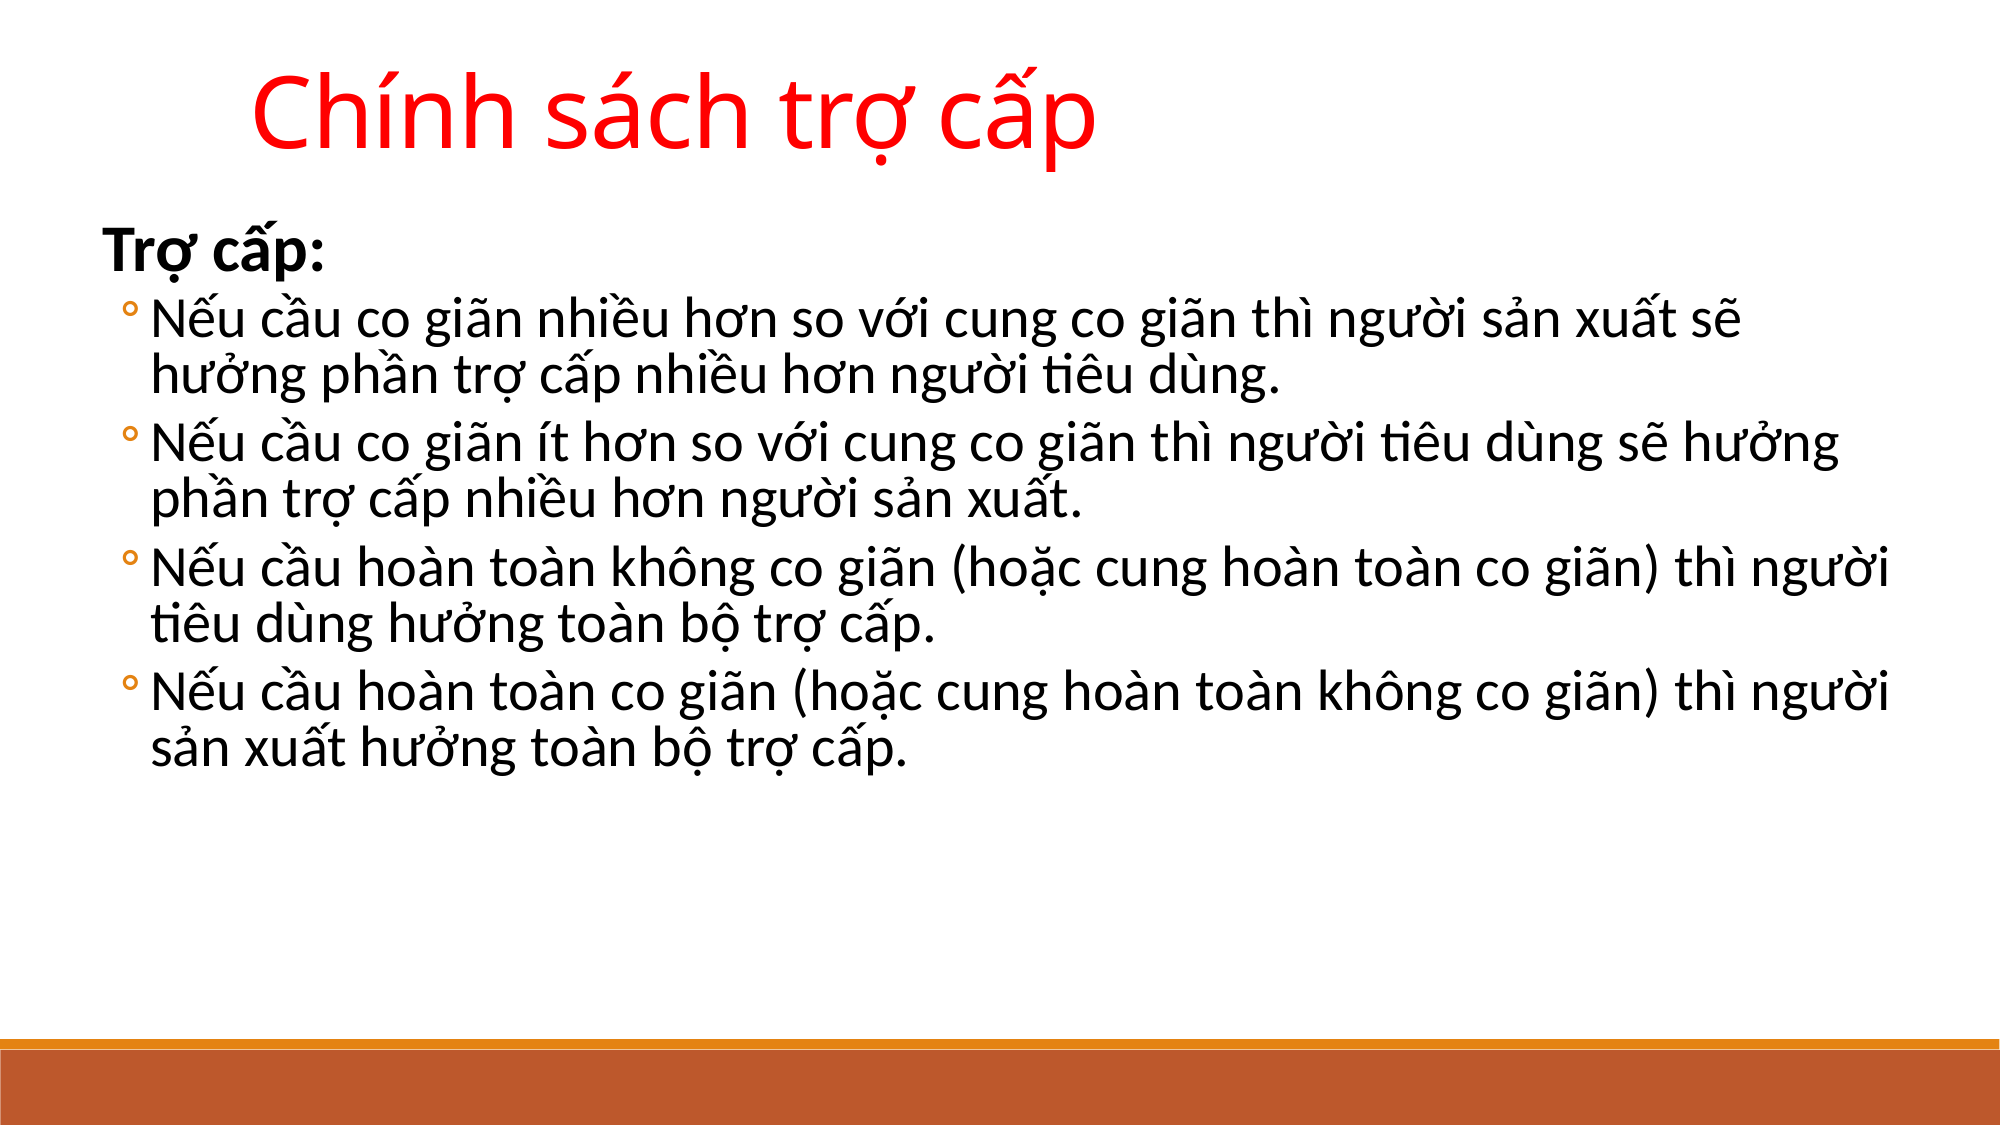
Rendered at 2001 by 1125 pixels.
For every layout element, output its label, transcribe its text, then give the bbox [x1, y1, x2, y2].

title Chính sách trợ cấp [0, 0, 1350, 177]
list Trợ cấp: Nếu cầu co giãn nhiều hơn so với cung co giãn thì người sản xuất sẽ hưởng phần trợ cấp nhiều hơn người tiêu dùng. Nếu cầu co giãn ít hơn so với cung co giãn thì người tiêu dùng sẽ hưởng phần trợ cấp nhiều hơn người sản xuất. Nếu cầu hoàn toàn không co giãn (hoặc cung hoàn toàn co giãn) thì người tiêu dùng hưởng toàn bộ trợ cấp. Nếu cầu hoàn toàn co giãn (hoặc cung hoàn toàn không co giãn) thì người sản xuất hưởng toàn bộ trợ cấp. [87, 212, 1901, 855]
